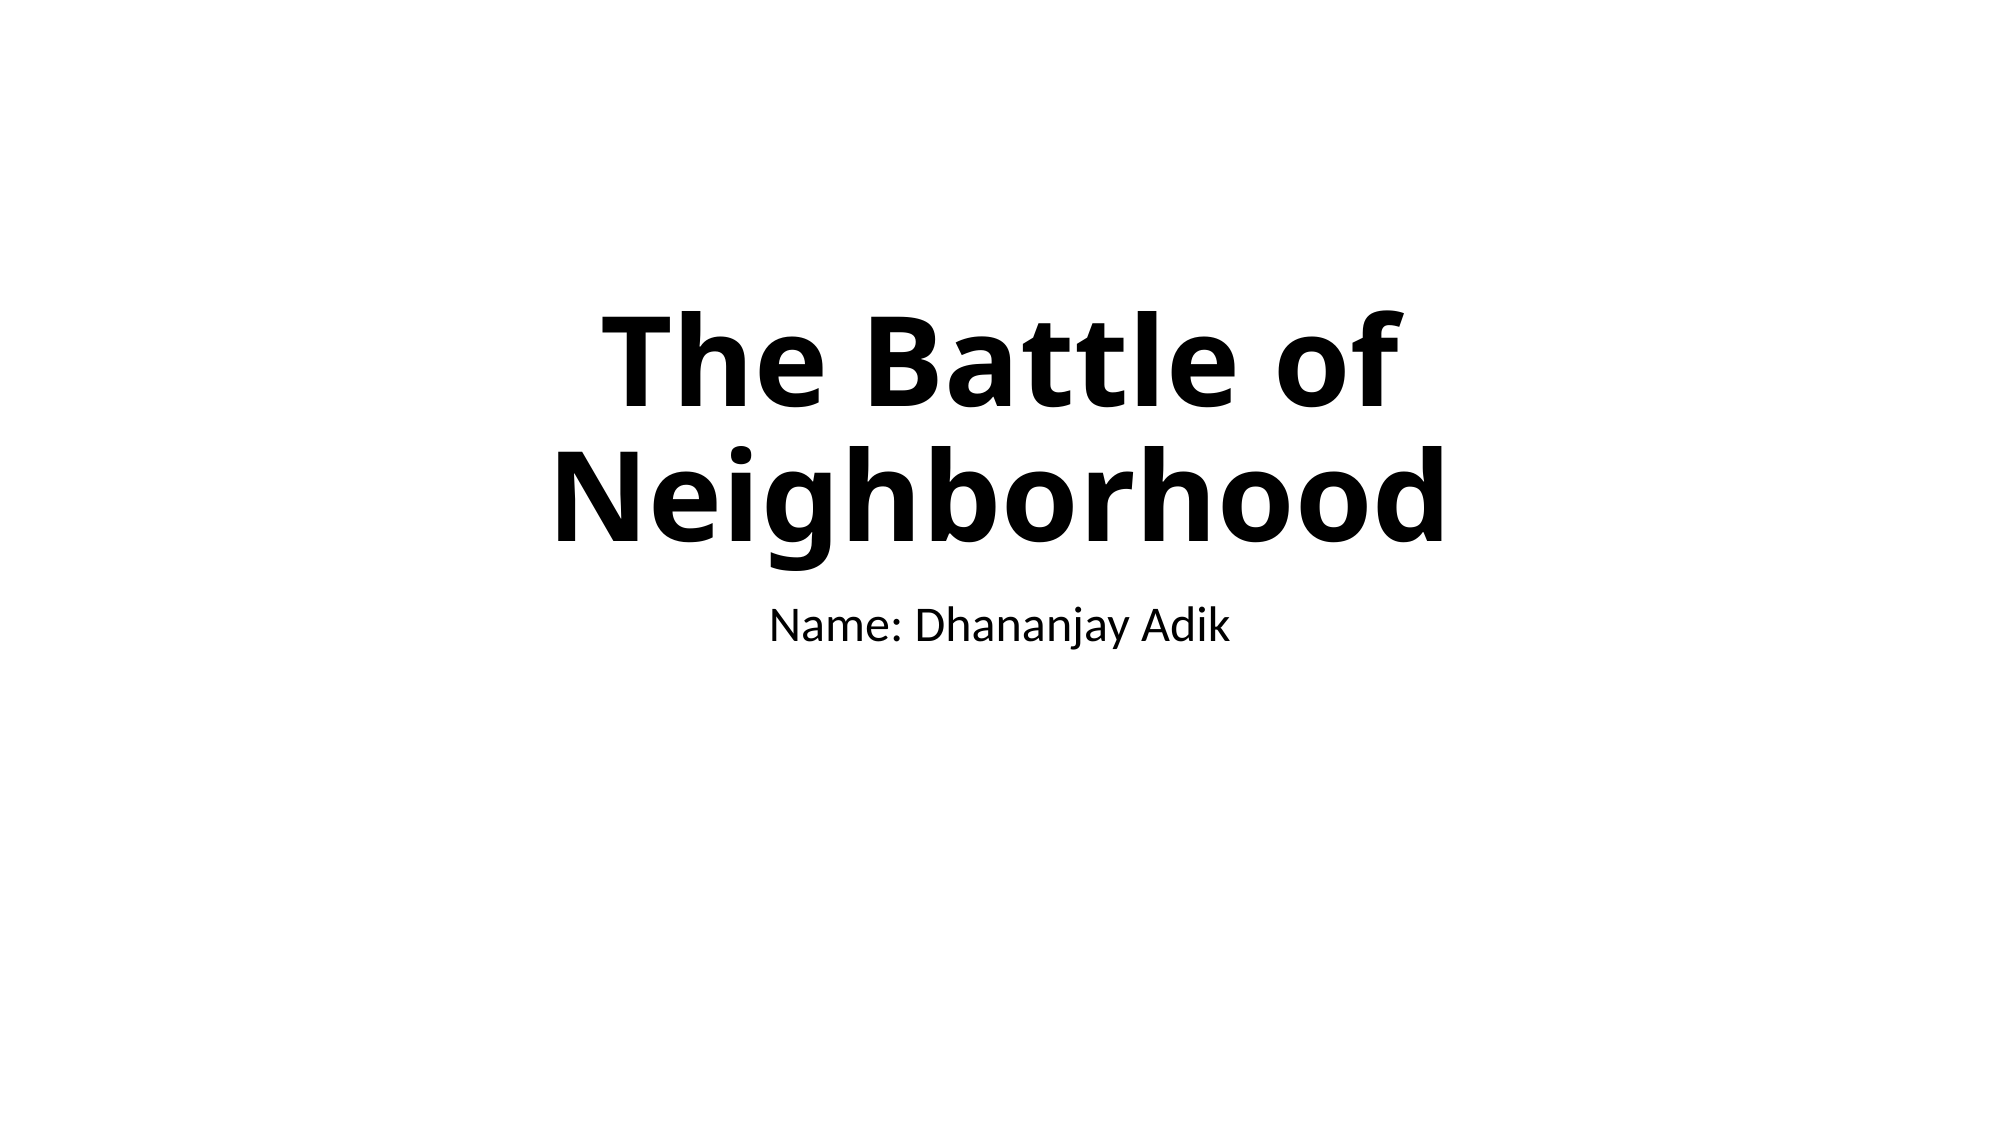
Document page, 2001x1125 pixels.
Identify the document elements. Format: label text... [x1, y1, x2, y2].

subtitle Name: Dhananjay Adik [249, 590, 1750, 863]
title The Battle of Neighborhood [249, 184, 1750, 576]
